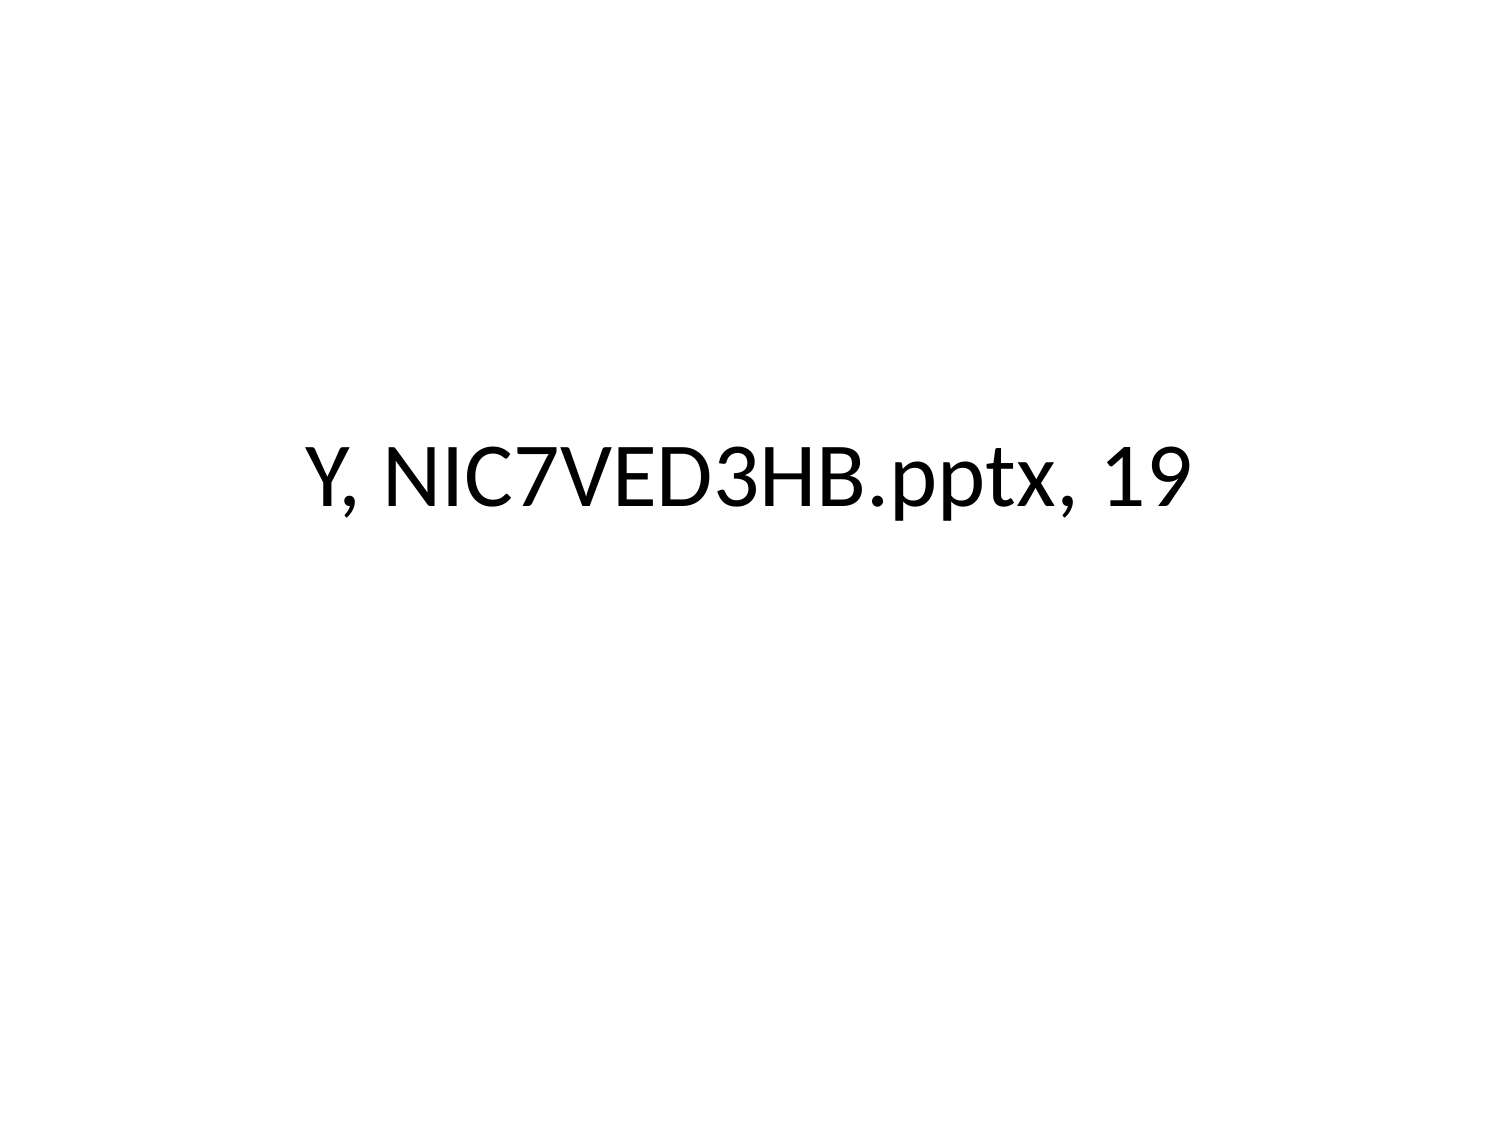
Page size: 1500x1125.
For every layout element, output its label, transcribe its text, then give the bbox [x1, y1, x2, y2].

title Y, NIC7VED3HB.pptx, 19 [112, 349, 1388, 591]
